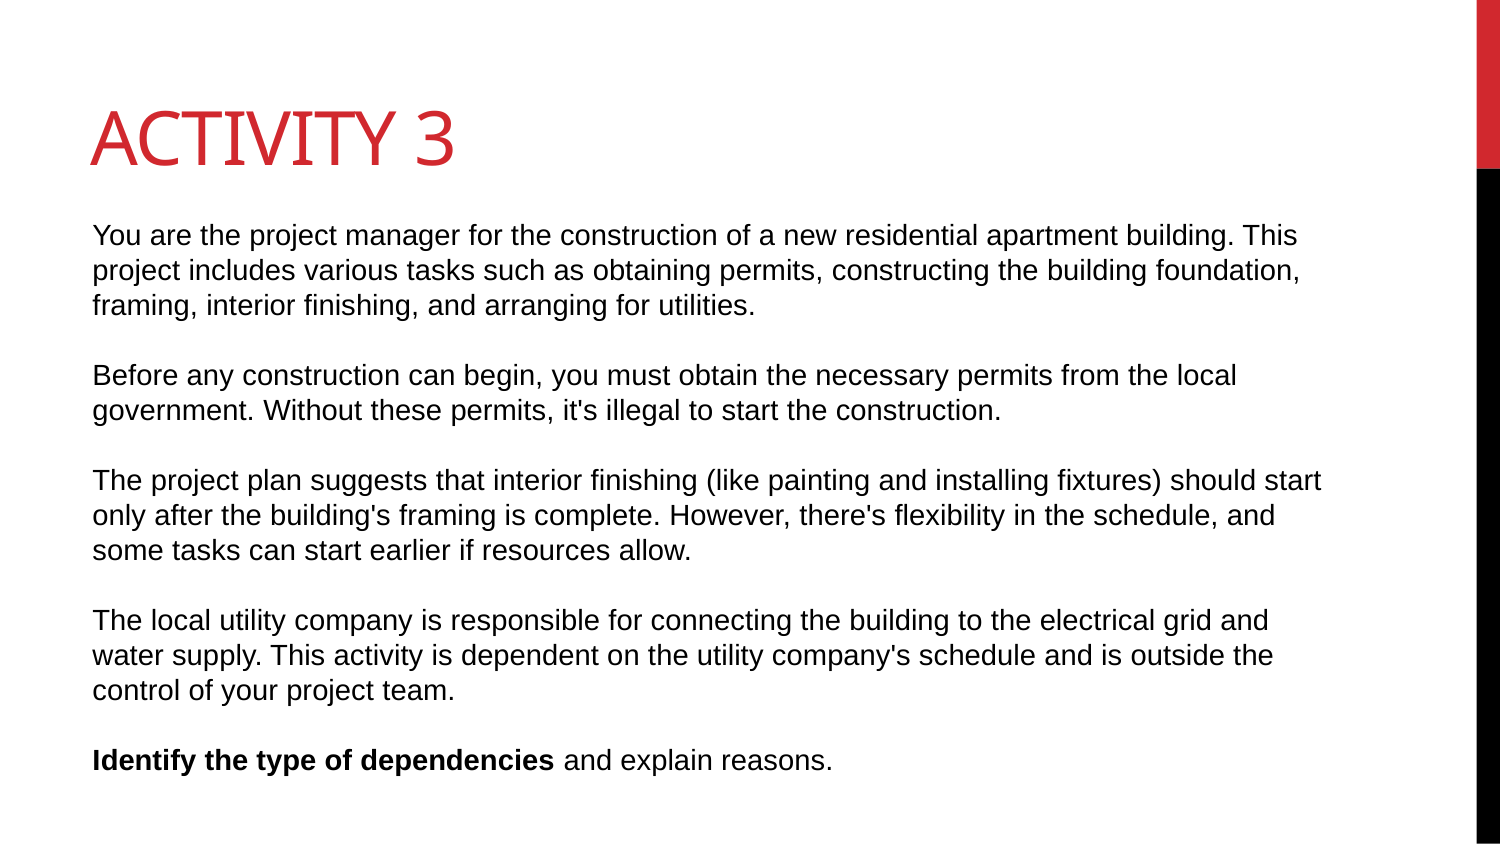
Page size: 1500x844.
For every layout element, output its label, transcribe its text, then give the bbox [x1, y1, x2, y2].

title Activity 3 [75, 18, 1329, 188]
text_box You are the project manager for the construction of a new residential apartment building. This project includes various tasks such as obtaining permits, constructing the building foundation, framing, interior finishing, and arranging for utilities. Before any construction can begin, you must obtain the necessary permits from the local government. Without these permits, it's illegal to start the construction. The project plan suggests that interior finishing (like painting and installing fixtures) should start only after the building's framing is complete. However, there's flexibility in the schedule, and some tasks can start earlier if resources allow. The local utility company is responsible for connecting the building to the electrical grid and water supply. This activity is dependent on the utility company's schedule and is outside the control of your project team. Identify the type of dependencies and explain reasons. [77, 209, 1366, 784]
